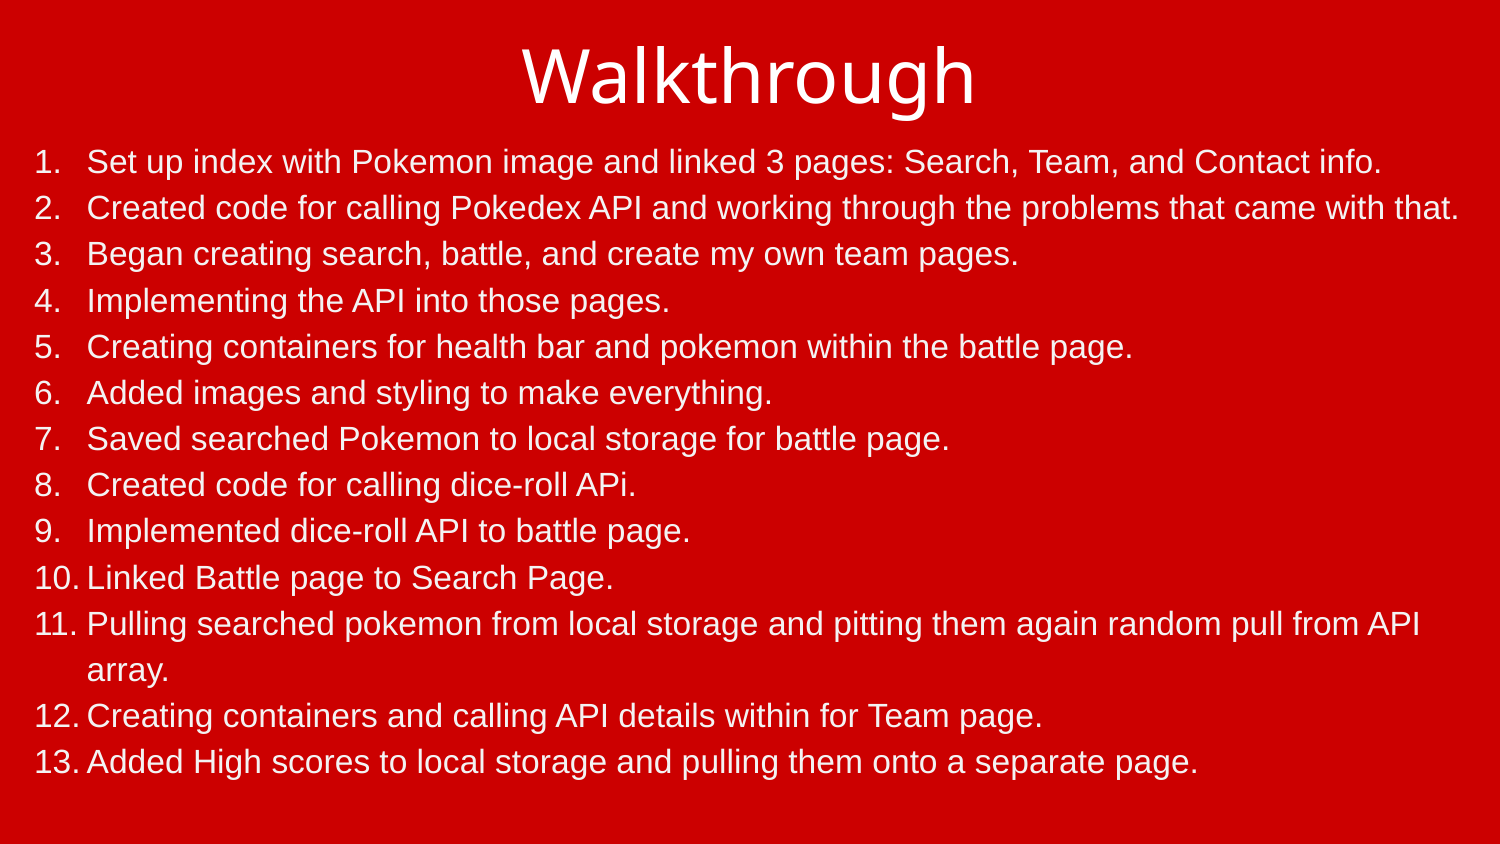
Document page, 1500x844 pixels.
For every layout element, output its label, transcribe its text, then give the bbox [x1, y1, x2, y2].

list Set up index with Pokemon image and linked 3 pages: Search, Team, and Contact info. Created code for calling Pokedex API and working through the problems that came with that. Began creating search, battle, and create my own team pages. Implementing the API into those pages. Creating containers for health bar and pokemon within the battle page. Added images and styling to make everything. Saved searched Pokemon to local storage for battle page. Created code for calling dice-roll APi. Implemented dice-roll API to battle page. Linked Battle page to Search Page. Pulling searched pokemon from local storage and pitting them again random pull from API array. Creating containers and calling API details within for Team page. Added High scores to local storage and pulling them onto a separate page. [0, 119, 1489, 844]
title Walkthrough [51, 13, 1449, 108]
